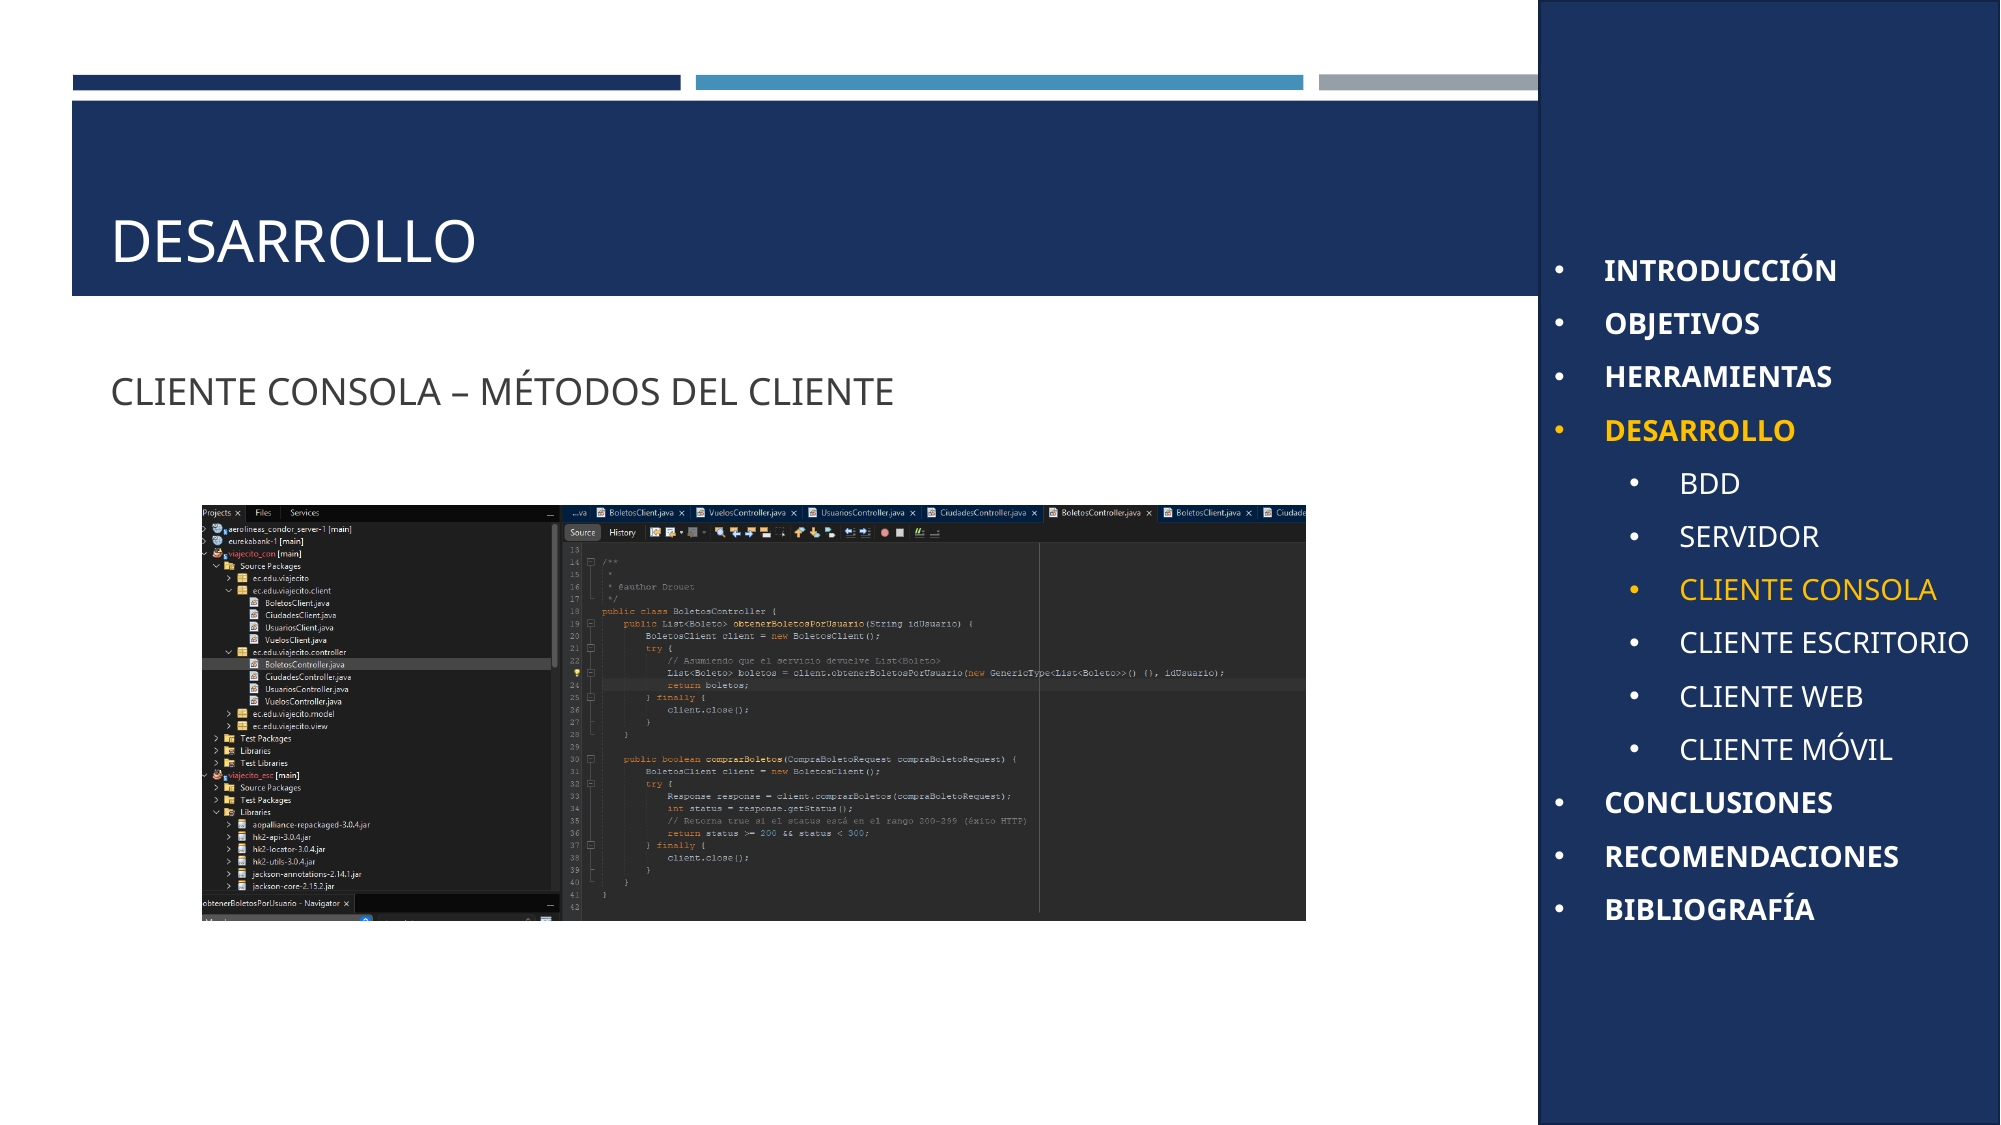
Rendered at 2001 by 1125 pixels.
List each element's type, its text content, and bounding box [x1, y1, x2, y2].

title DESARROLLO [95, 115, 1539, 282]
list CLIENTE CONSOLA – MÉTODOS DEL CLIENTE [95, 357, 1409, 1058]
picture [202, 505, 1306, 921]
text_box INTRODUCCIÓN OBJETIVOS HERRAMIENTAS DESARROLLO BDD SERVIDOR CLIENTE CONSOLA CLIENTE ESCRITORIO CLIENTE WEB CLIENTE MÓVIL CONCLUSIONES RECOMENDACIONES BIBLIOGRAFÍA [1539, 0, 2000, 1125]
